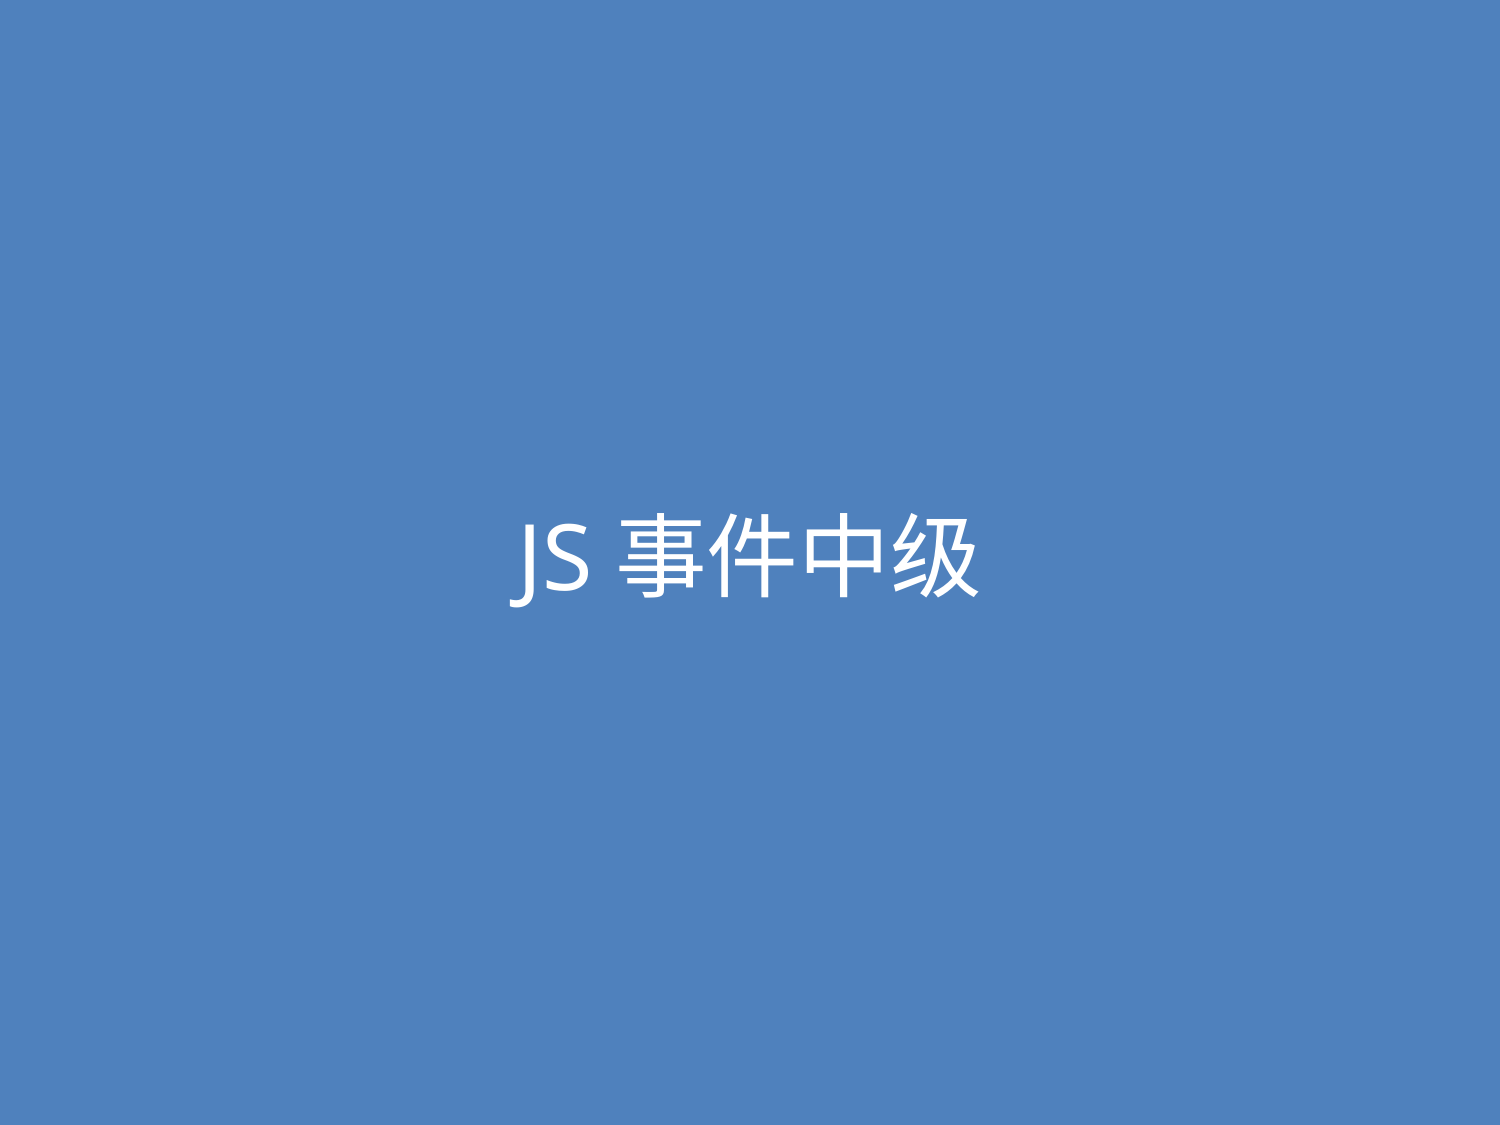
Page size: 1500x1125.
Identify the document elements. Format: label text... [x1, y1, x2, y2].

title JS事件中级 [112, 491, 1388, 628]
